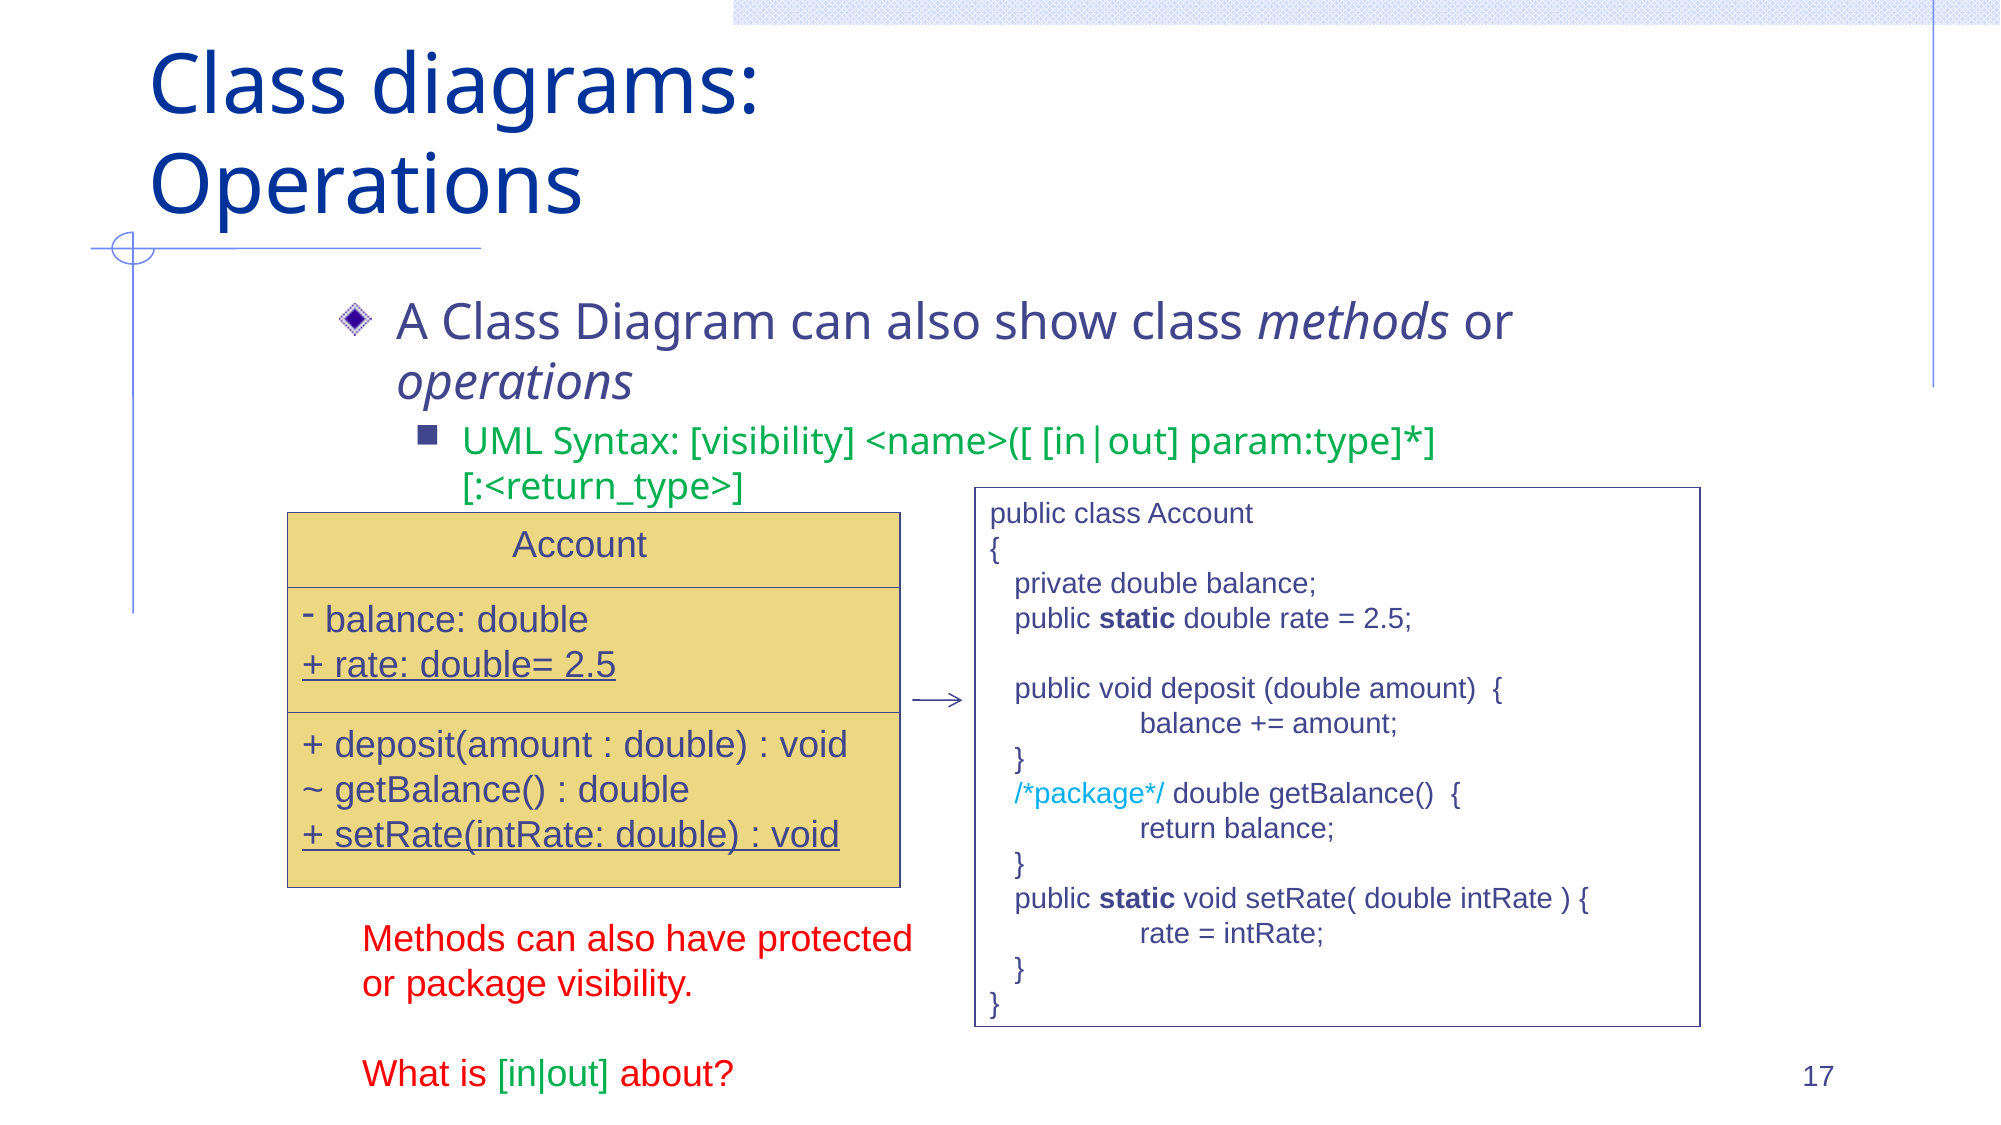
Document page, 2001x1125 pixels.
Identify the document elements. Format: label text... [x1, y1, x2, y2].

text_box + deposit(amount : double) : void ~ getBalance() : double + setRate(intRate: double) : void [287, 712, 900, 888]
list A Class Diagram can also show class methods or operations UML Syntax: [visibility] <name>([ [in|out] param:type]*] [:<return_type>] [324, 282, 1675, 963]
text_box public class Account { private double balance; public static double rate = 2.5; public void deposit (double amount) { balance += amount; } /*package*/ double getBalance() { return balance; } public static void setRate( double intRate ) { rate = intRate; } } [975, 487, 1700, 1027]
title Class diagrams: Operations [133, 50, 1834, 238]
text_box Account [287, 512, 900, 587]
text_box Methods can also have protected or package visibility. What is [in|out] about? [347, 906, 929, 1102]
picture [339, 303, 372, 336]
text_box balance: double + rate: double= 2.5 [287, 587, 900, 712]
picture [733, 0, 1932, 25]
picture [1935, 0, 2000, 25]
slide_number 17 [1433, 1024, 1851, 1101]
